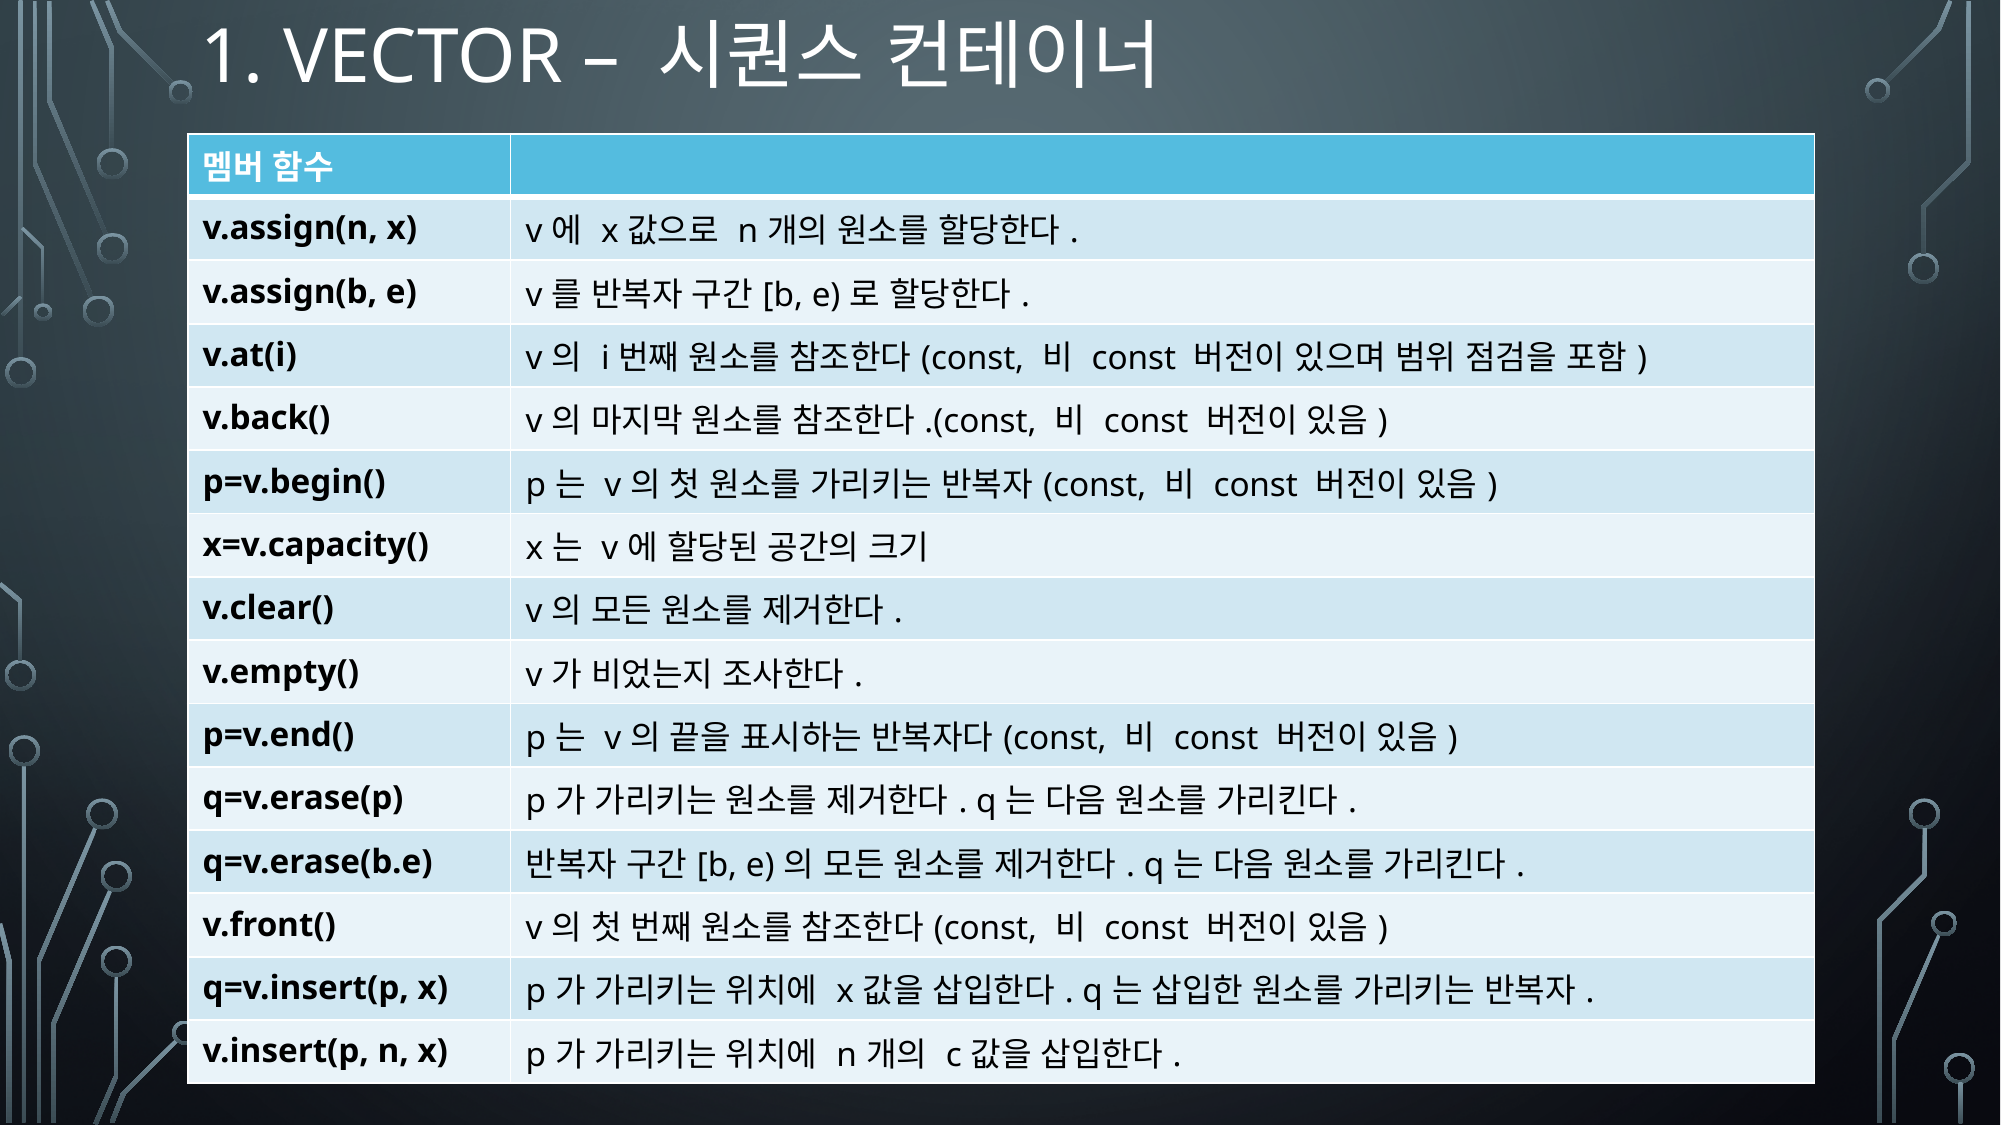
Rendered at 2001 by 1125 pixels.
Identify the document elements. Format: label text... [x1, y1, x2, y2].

table_header 멤버 함수 [189, 135, 510, 194]
table_cell v의 i번째 원소를 참조한다(const, 비 const 버전이 있으며 범위 점검을 포함) [511, 325, 1814, 386]
table_cell v.insert(p, n, x) [189, 1021, 510, 1082]
table_cell q=v.insert(p, x) [189, 958, 510, 1019]
table_cell p가 가리키는 위치에 x값을 삽입한다. q는 삽입한 원소를 가리키는 반복자. [511, 958, 1814, 1019]
table_cell q=v.erase(b.e) [189, 831, 510, 892]
table_cell p=v.begin() [189, 451, 510, 513]
table_cell v.assign(b, e) [189, 261, 510, 323]
table_cell v에 x값으로 n개의 원소를 할당한다. [511, 200, 1814, 259]
table_cell v.front() [189, 894, 510, 956]
table_cell v.assign(n, x) [189, 200, 510, 259]
table_cell p가 가리키는 원소를 제거한다. q는 다음 원소를 가리킨다. [511, 768, 1814, 829]
table_cell p는 v의 첫 원소를 가리키는 반복자(const, 비 const 버전이 있음) [511, 451, 1814, 513]
table_cell x는 v에 할당된 공간의 크기 [511, 514, 1814, 576]
table_cell p=v.end() [189, 704, 510, 766]
table_cell 반복자 구간[b, e)의 모든 원소를 제거한다. q는 다음 원소를 가리킨다. [511, 831, 1814, 892]
table_header [511, 135, 1814, 194]
title 1. Vector – 시퀀스 컨테이너 [185, 0, 1811, 117]
table_cell v.empty() [189, 641, 510, 703]
table_cell p는 v의 끝을 표시하는 반복자다(const, 비 const 버전이 있음) [511, 704, 1814, 766]
table_cell v의 마지막 원소를 참조한다.(const, 비 const 버전이 있음) [511, 388, 1814, 449]
table_cell x=v.capacity() [189, 514, 510, 576]
table_cell q=v.erase(p) [189, 768, 510, 829]
table_cell v가 비었는지 조사한다. [511, 641, 1814, 703]
table_cell v.at(i) [189, 325, 510, 386]
table_cell v의 첫 번째 원소를 참조한다(const, 비 const 버전이 있음) [511, 894, 1814, 956]
table_cell v의 모든 원소를 제거한다. [511, 578, 1814, 639]
table_cell p가 가리키는 위치에 n개의 c값을 삽입한다. [511, 1021, 1814, 1082]
table_cell v를 반복자 구간[b, e)로 할당한다. [511, 261, 1814, 323]
table_cell v.back() [189, 388, 510, 449]
table_cell v.clear() [189, 578, 510, 639]
